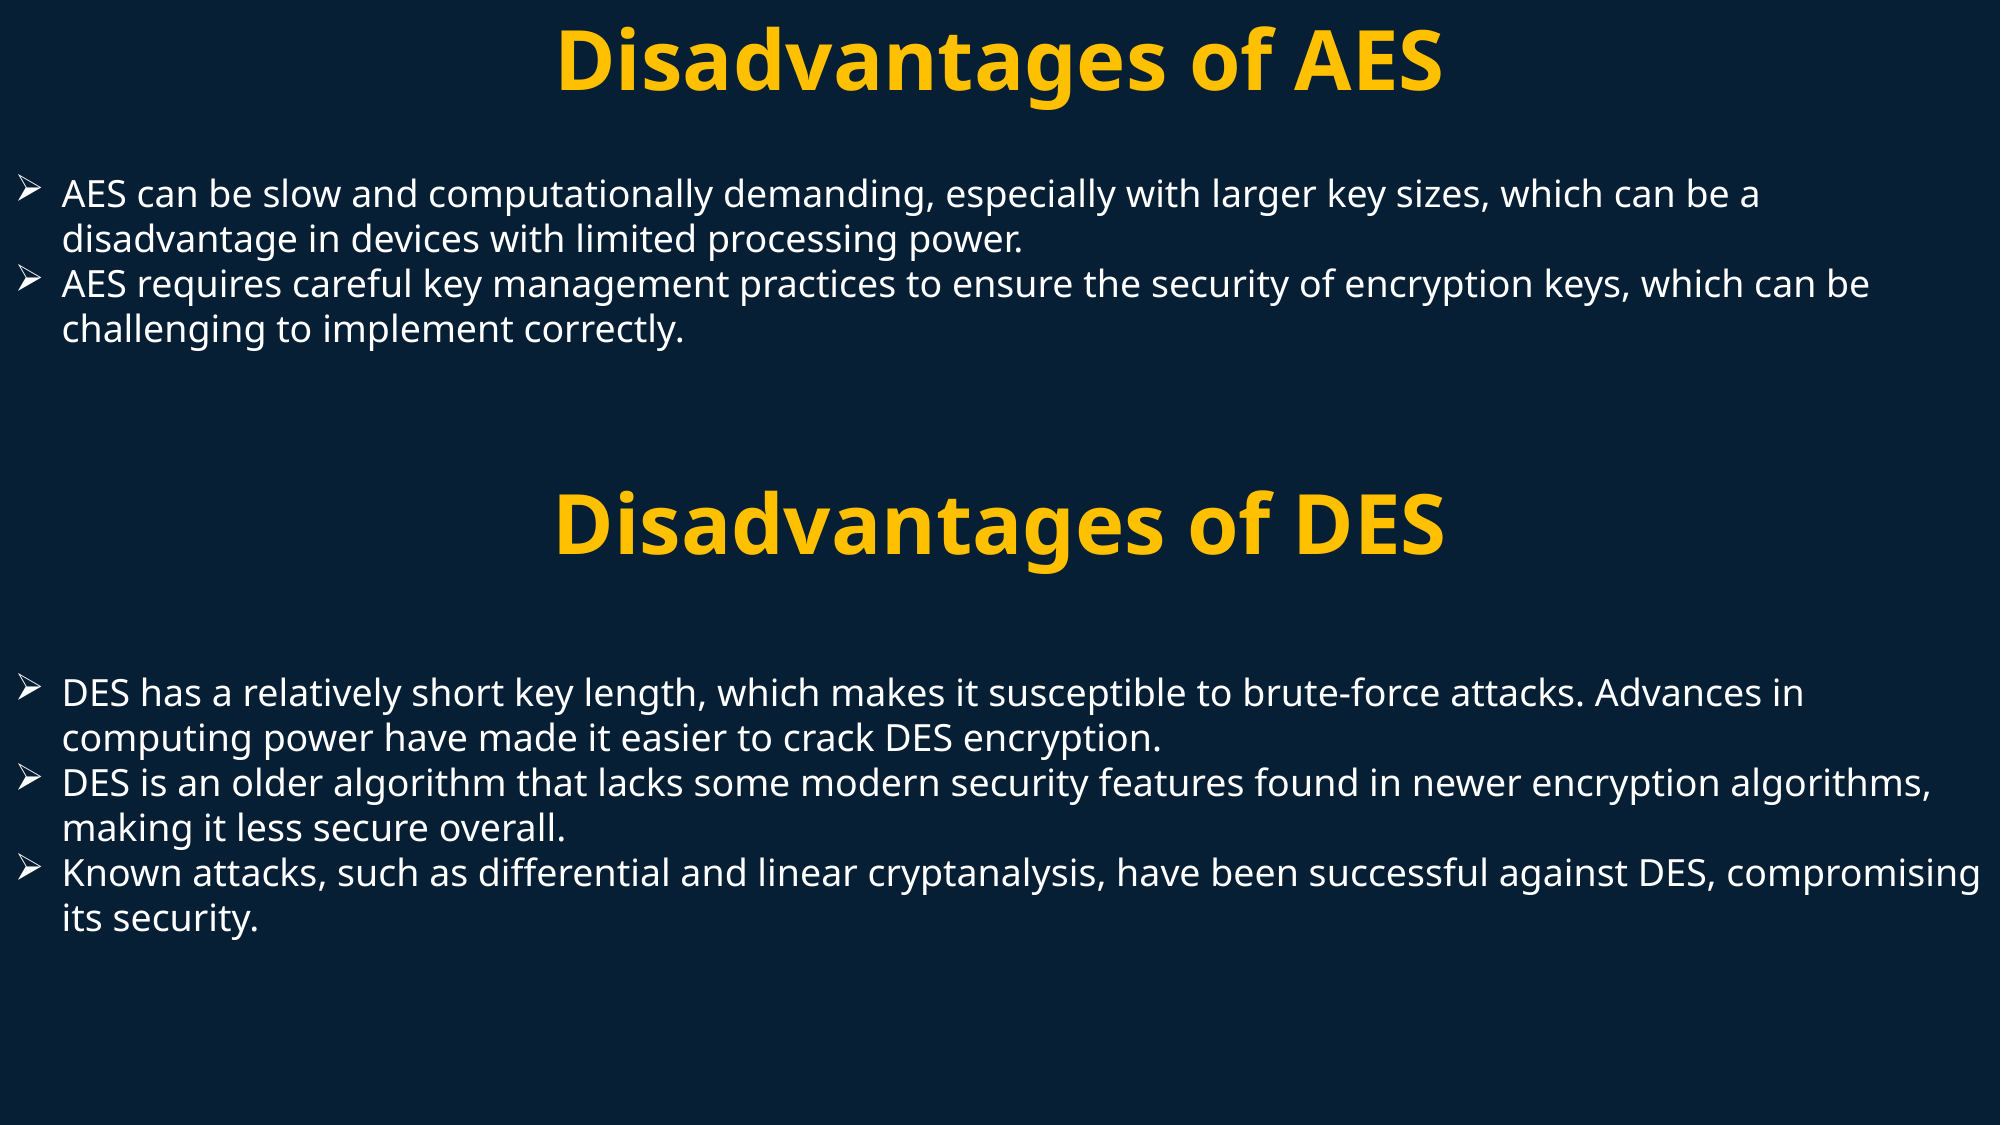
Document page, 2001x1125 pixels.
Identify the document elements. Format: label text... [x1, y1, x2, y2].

text_box Disadvantages of AES [0, 0, 2000, 163]
text_box DES has a relatively short key length, which makes it susceptible to brute-force attacks. Advances in computing power have made it easier to crack DES encryption. DES is an older algorithm that lacks some modern security features found in newer encryption algorithms, making it less secure overall. Known attacks, such as differential and linear cryptanalysis, have been successful against DES, compromising its security. [0, 661, 2000, 947]
text_box Disadvantages of DES [0, 463, 2000, 579]
text_box AES can be slow and computationally demanding, especially with larger key sizes, which can be a disadvantage in devices with limited processing power. AES requires careful key management practices to ensure the security of encryption keys, which can be challenging to implement correctly. [0, 163, 2000, 358]
